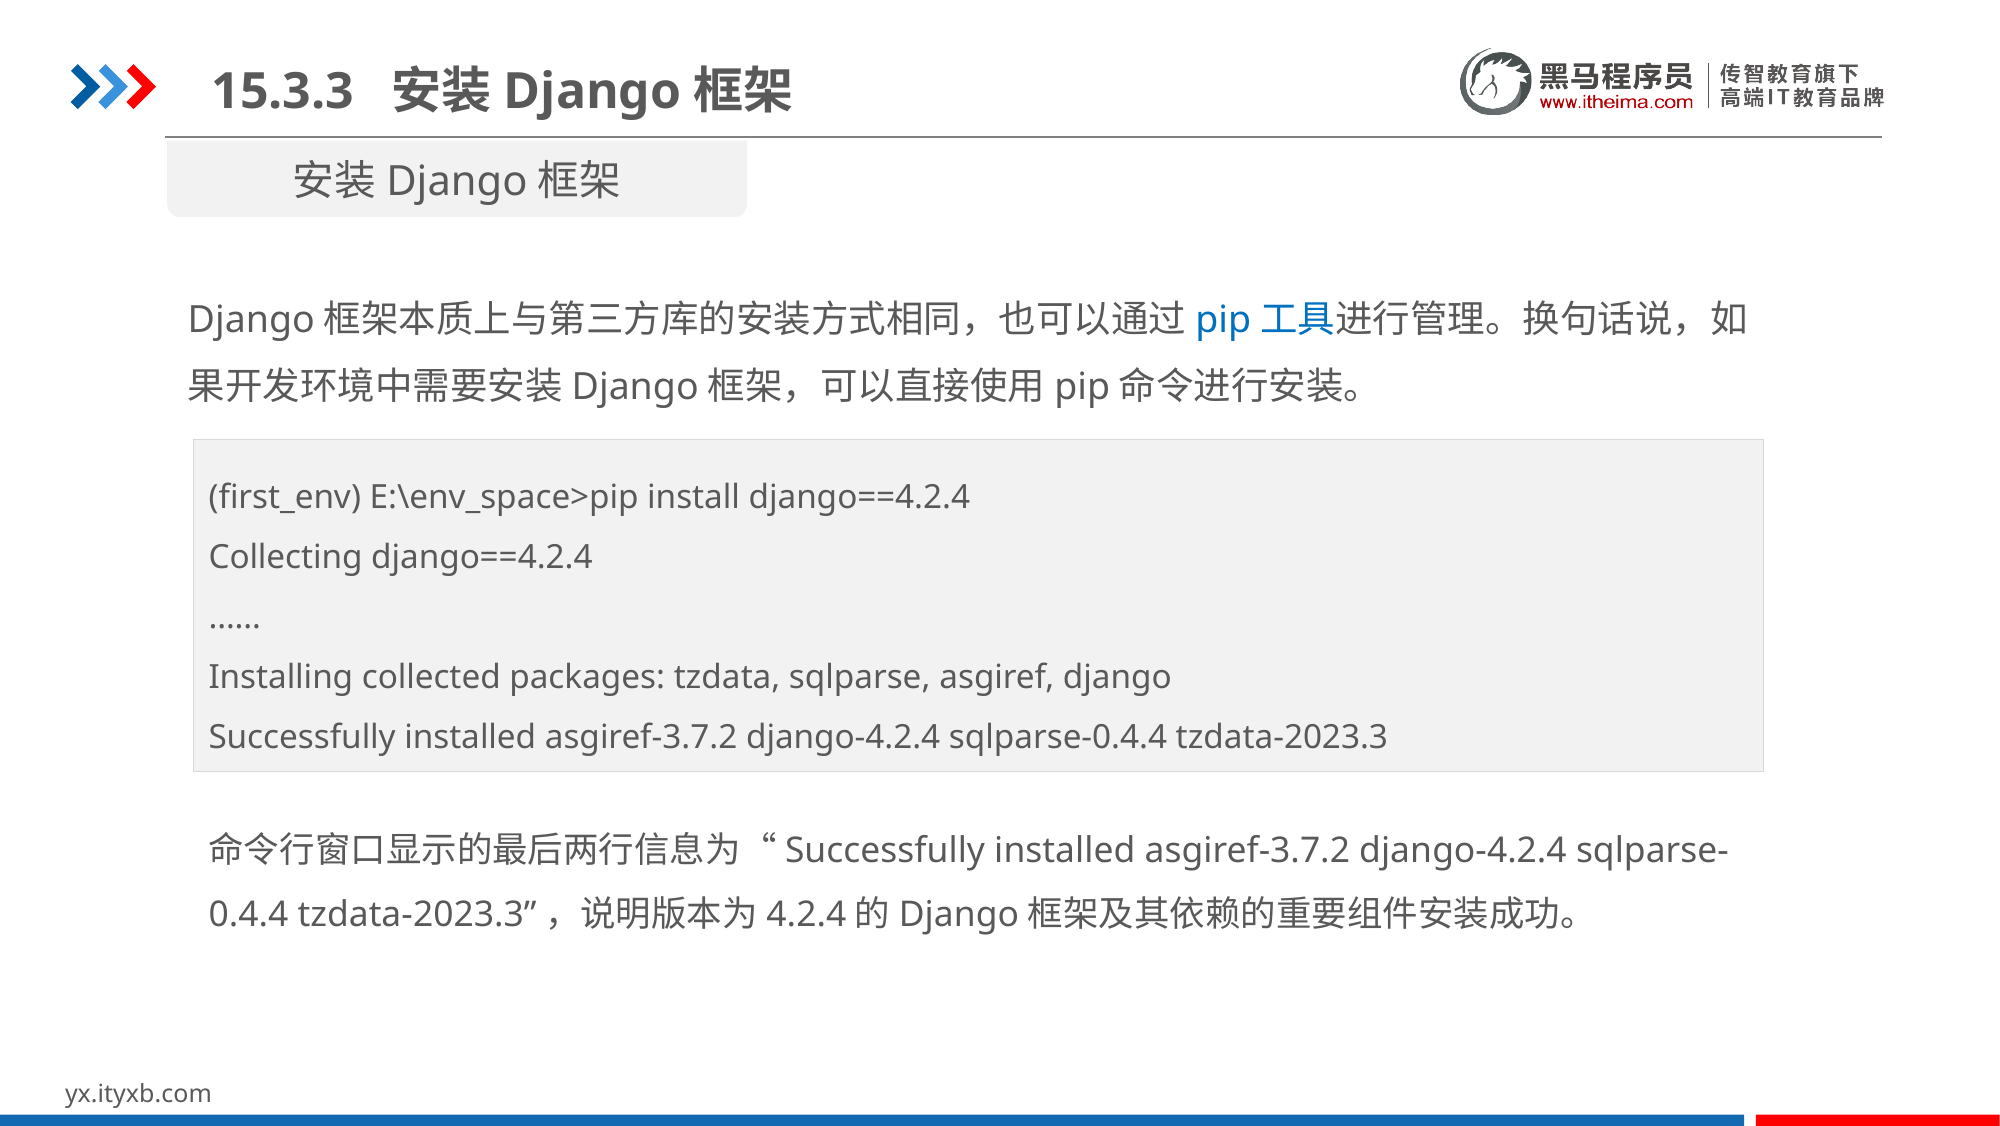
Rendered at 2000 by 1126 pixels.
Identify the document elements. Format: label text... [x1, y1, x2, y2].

text_box (first_env) E:\env_space>pip install django==4.2.4 Collecting django==4.2.4 …… Installing collected packages: tzdata, sqlparse, asgiref, django Successfully installed asgiref-3.7.2 django-4.2.4 sqlparse-0.4.4 tzdata-2023.3 [192, 437, 1766, 774]
text_box 命令行窗口显示的最后两行信息为“Successfully installed asgiref-3.7.2 django-4.2.4 sqlparse-0.4.4 tzdata-2023.3”，说明版本为4.2.4的Django框架及其依赖的重要组件安装成功。 [193, 798, 1799, 955]
text_box Django框架本质上与第三方库的安装方式相同，也可以通过pip工具进行管理。换句话说，如果开发环境中需要安装Django框架，可以直接使用pip命令进行安装。 [172, 264, 1779, 440]
text_box 15.3.3 安装Django框架 [196, 42, 1008, 136]
picture [1460, 48, 1887, 115]
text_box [166, 140, 748, 218]
